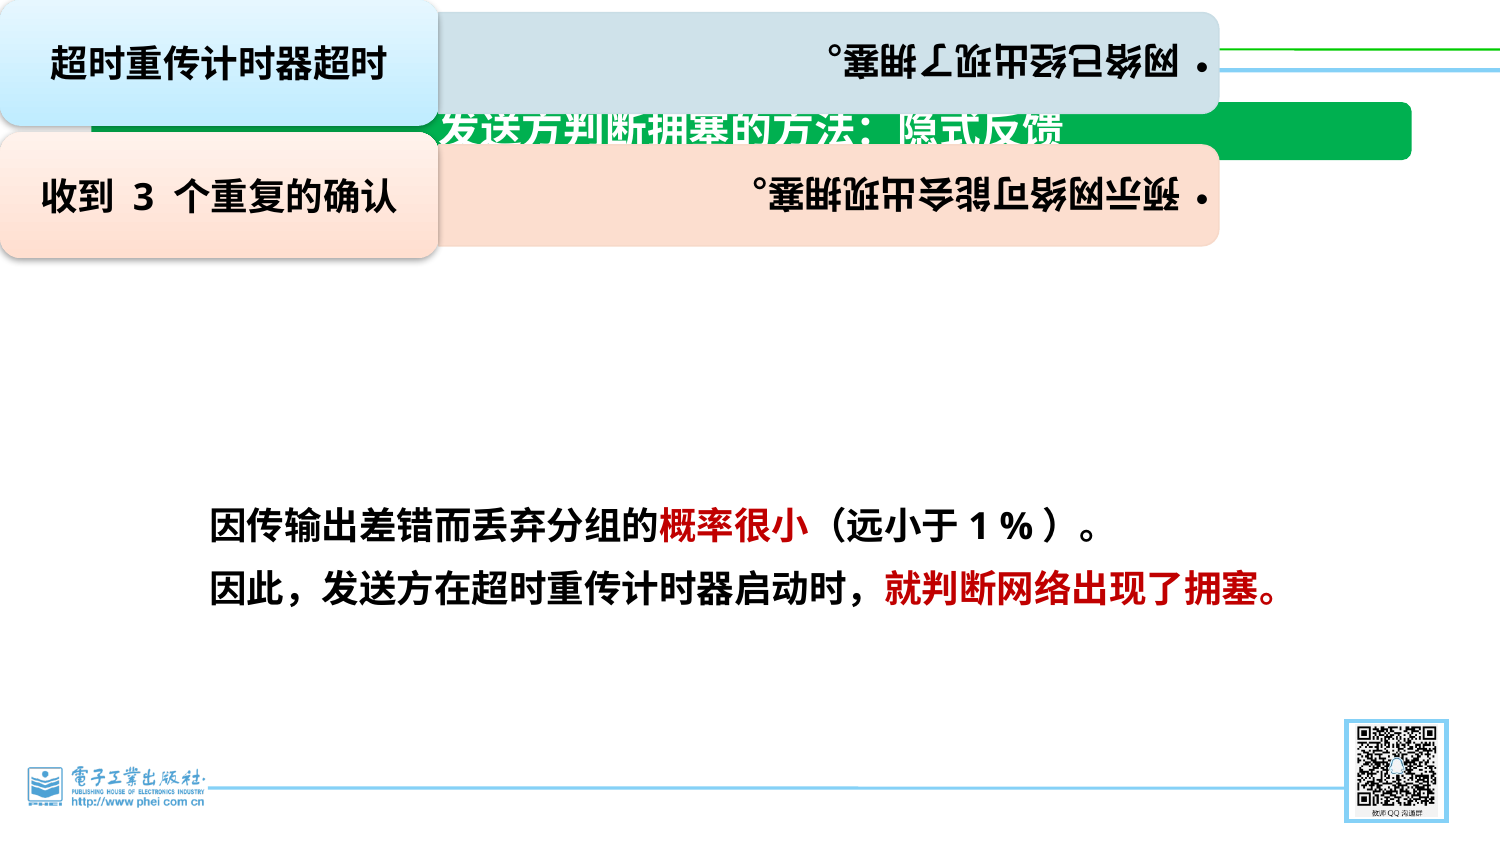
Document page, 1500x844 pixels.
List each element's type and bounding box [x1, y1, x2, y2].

picture [1355, 724, 1438, 817]
picture [23, 764, 208, 809]
text_box [143, 189, 1363, 449]
text_box [194, 477, 1309, 618]
text_box [91, 102, 1412, 161]
